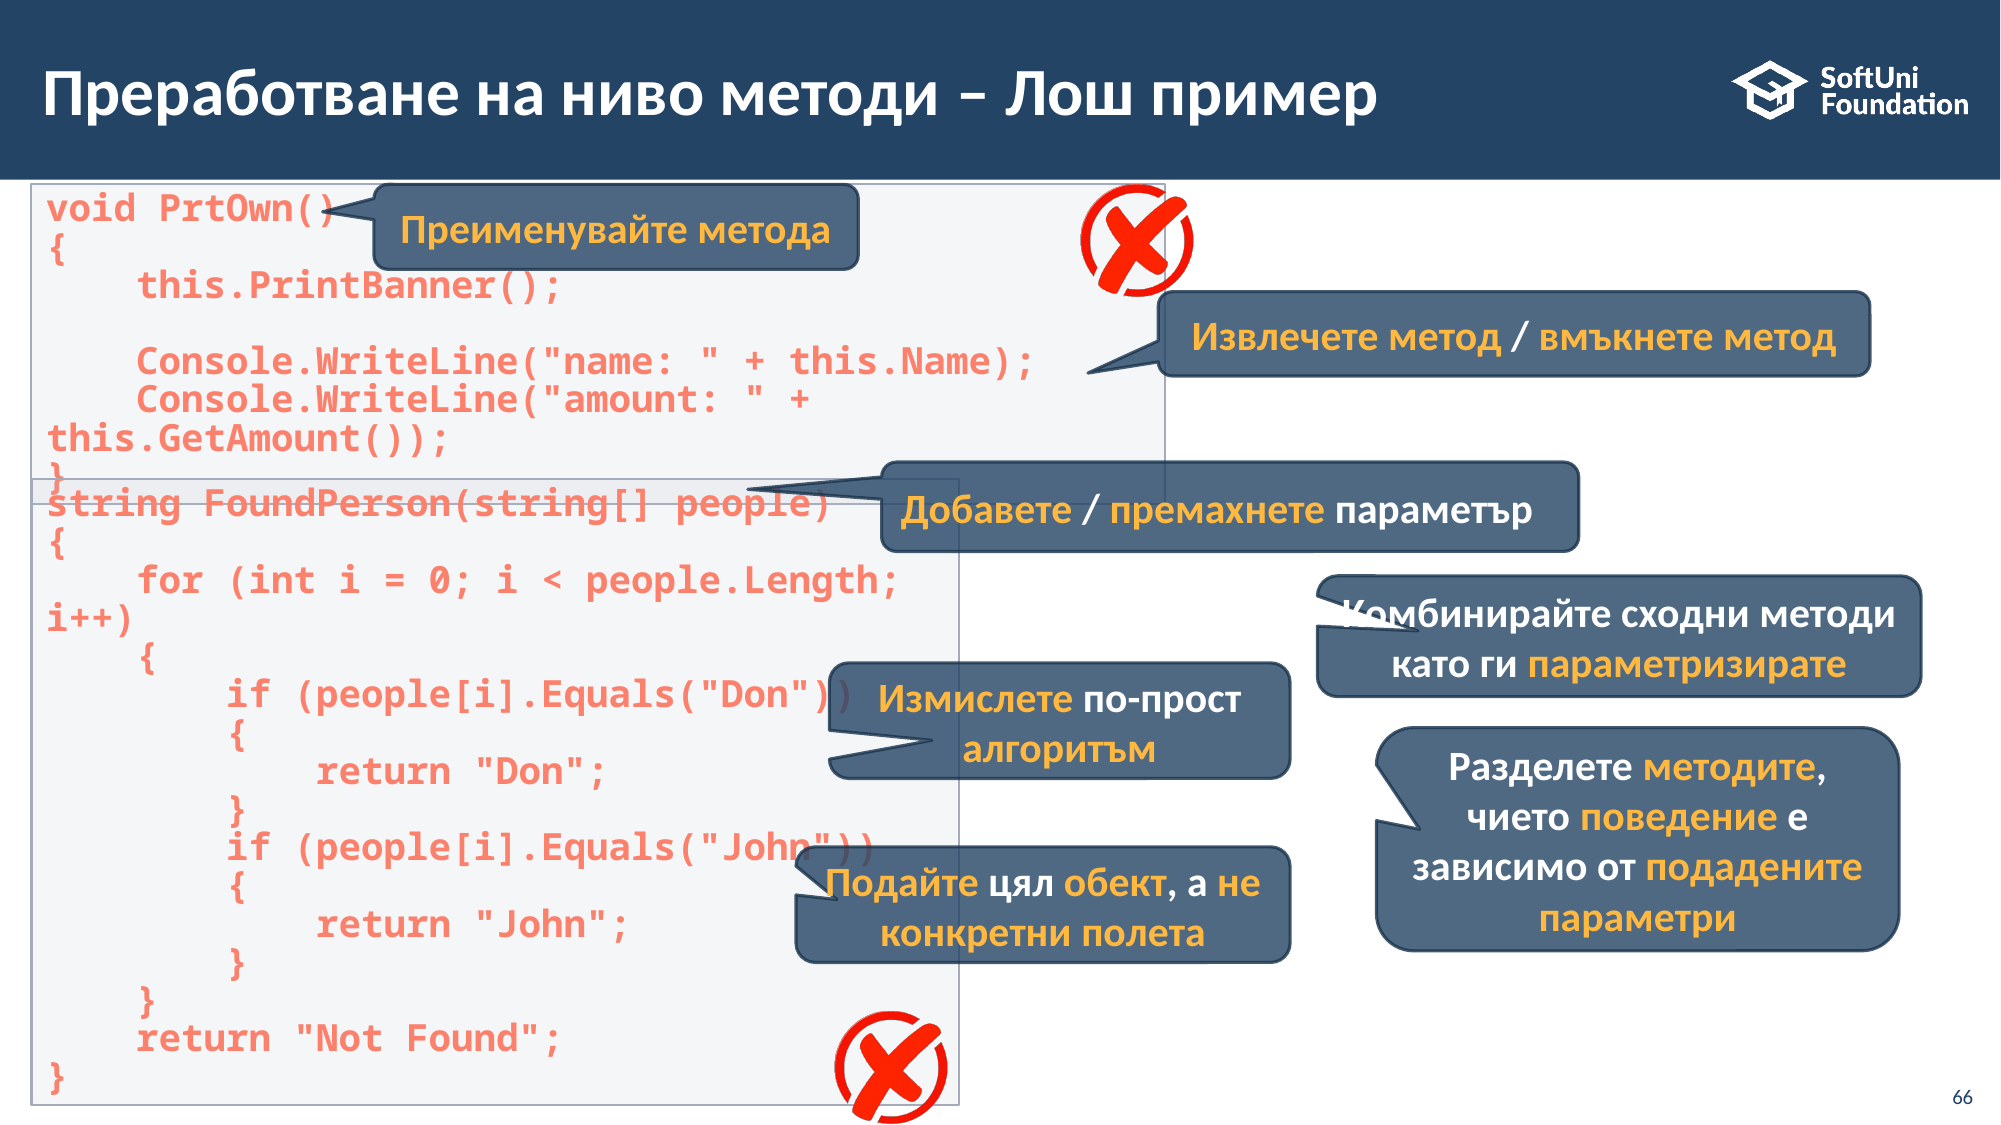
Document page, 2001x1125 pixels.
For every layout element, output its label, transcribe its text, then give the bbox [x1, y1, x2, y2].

title Преработване на ниво методи – Лош пример [24, 16, 1619, 162]
text_box Добавете / премахнете параметър [745, 459, 1581, 554]
text_box Измислете по-прост алгоритъм [827, 660, 1293, 781]
text_box Комбинирайте сходни методи като ги параметризирате [1315, 573, 1924, 699]
text_box void PrtOwn() { this.PrintBanner(); Console.WriteLine("name: " + this.Name); Console.WriteLine("amount: " + this.GetAmount()); } [31, 183, 1166, 478]
picture [1068, 173, 1206, 309]
picture [1731, 60, 1968, 120]
picture [822, 1000, 960, 1125]
text_box Разделете методите, чието поведение е зависимо от подадените параметри [1374, 725, 1902, 953]
text_box Извлечете метод / вмъкнете метод [1085, 289, 1873, 379]
text_box string FoundPerson(string[] people) { for (int i = 0; i < people.Length; i++) { if (people[i].Equals("Don")) { return "Don"; } if (people[i].Equals("John")) { return "John"; } } return "Not Found"; } [31, 478, 960, 1105]
text_box Подайте цял обект, а не конкретни полета [793, 844, 1293, 965]
text_box Преименувайте метода [320, 182, 861, 272]
slide_number 66 [1927, 1067, 1989, 1117]
